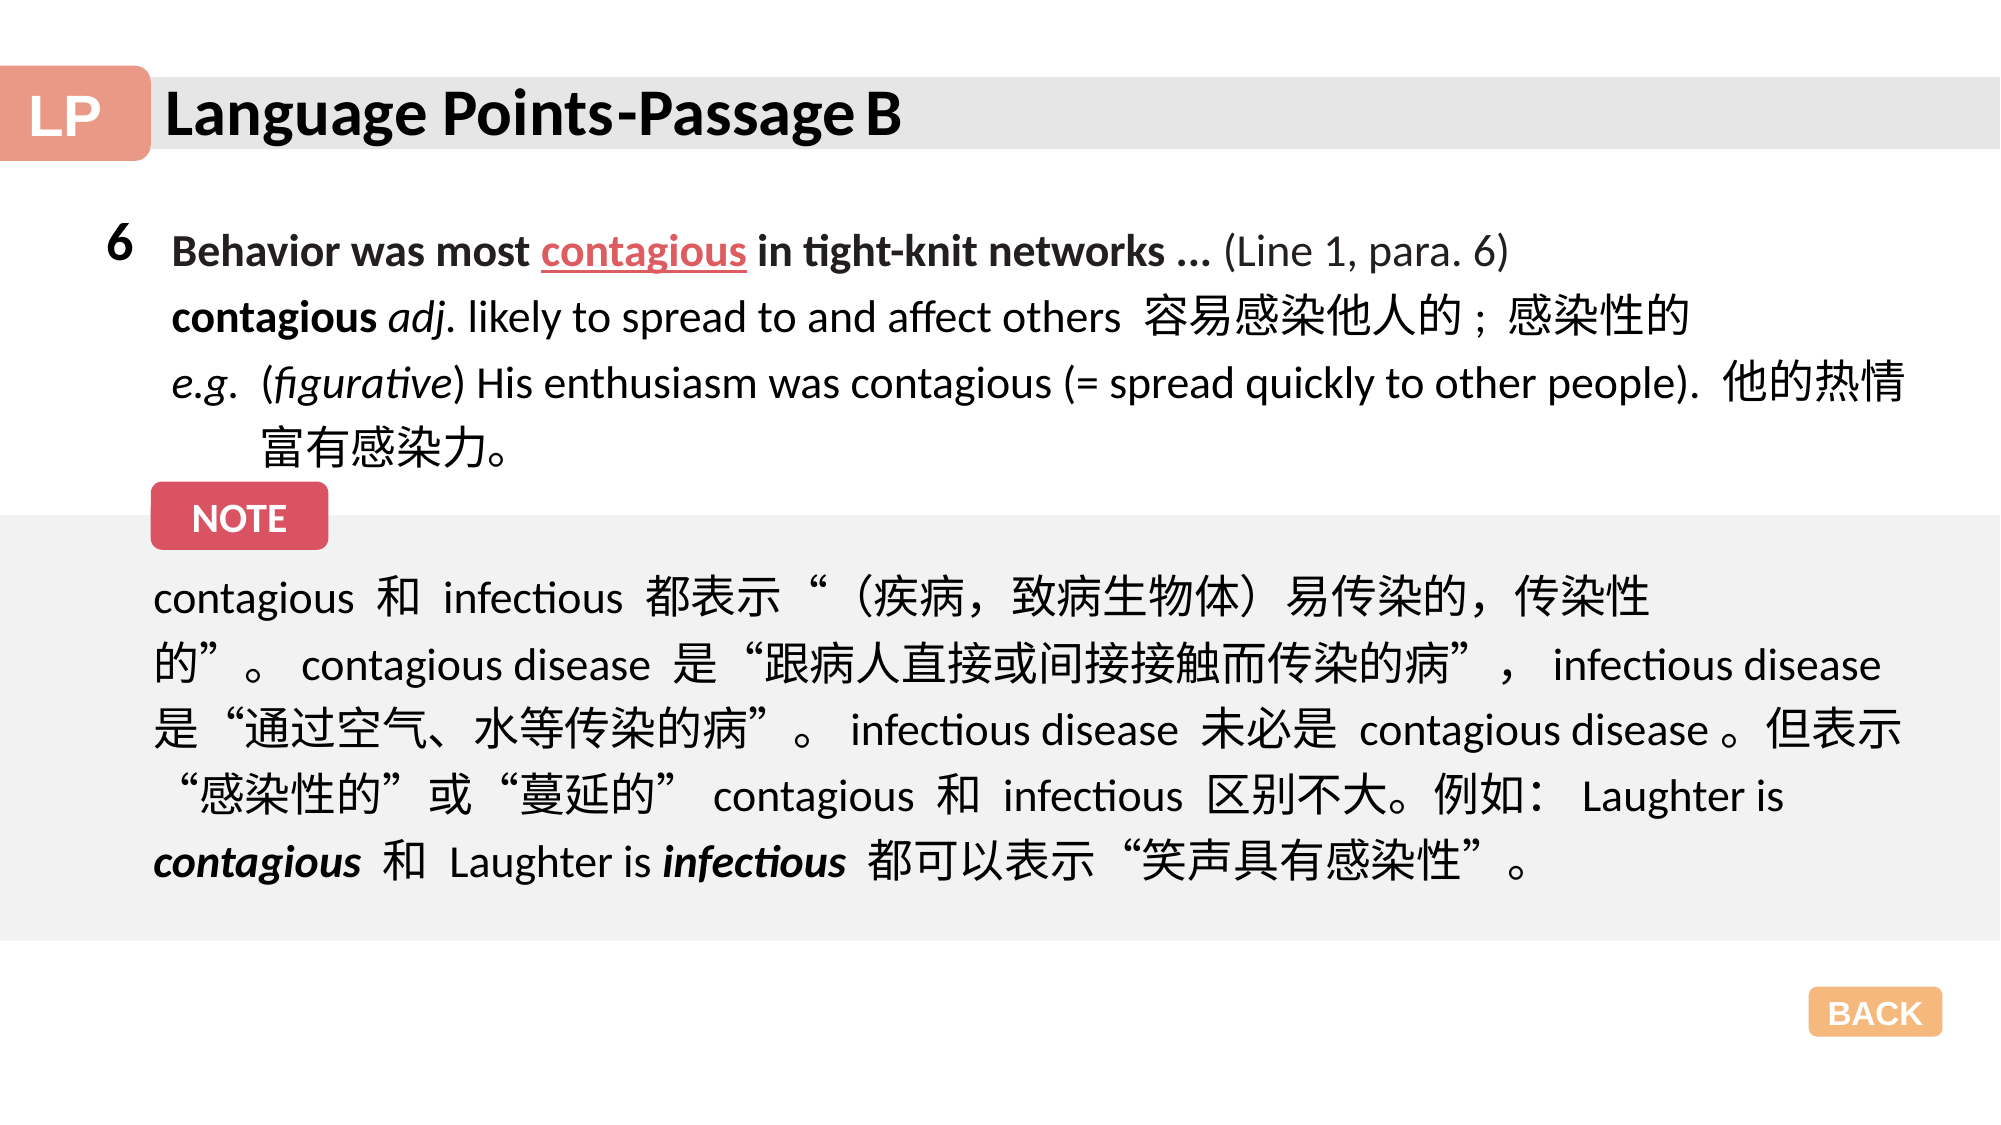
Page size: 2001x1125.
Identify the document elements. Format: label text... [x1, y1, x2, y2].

text_box 6 [91, 199, 186, 279]
text_box -Passage B [603, 61, 975, 157]
text_box NOTE [149, 480, 330, 551]
text_box [0, 514, 2000, 942]
text_box Behavior was most contagious in tight-knit networks ... (Line 1, para. 6) contagious adj. likely to spread to and affect others 容易感染他人的; 感染性的 e.g. (figurative) His enthusiasm was contagious (= spread quickly to other people). 他的热情富有感染力。 [156, 202, 1922, 481]
text_box BACK [1807, 985, 1944, 1038]
text_box contagious 和 infectious 都表示“（疾病，致病生物体）易传染的，传染性的”。contagious disease 是“跟病人直接或间接接触而传染的病”，infectious disease 是“通过空气、水等传染的病”。infectious disease 未必是 contagious disease。但表示“感染性的”或“蔓延的”contagious 和 infectious 区别不大。例如：Laughter is contagious 和 Laughter is infectious 都可以表示“笑声具有感染性”。 [138, 549, 1922, 895]
